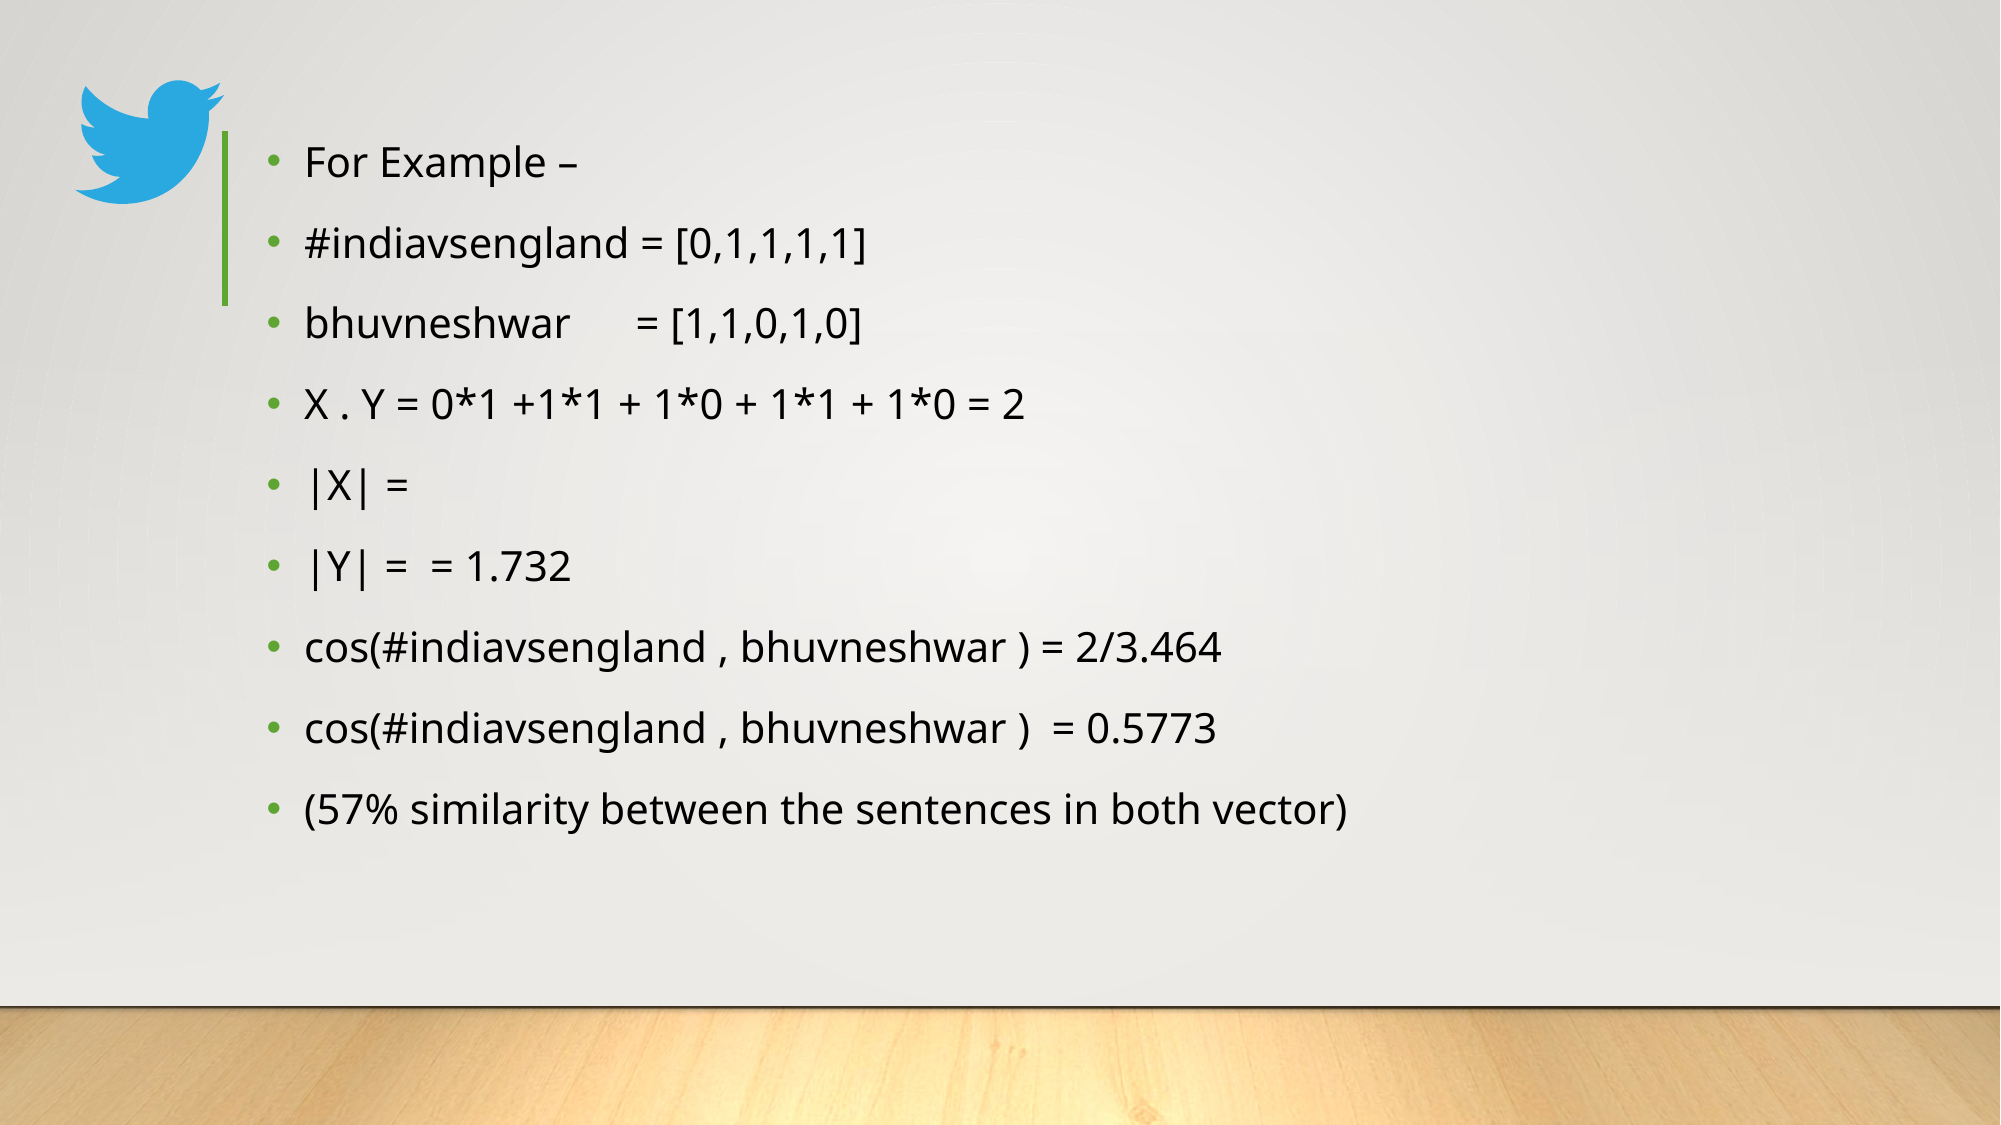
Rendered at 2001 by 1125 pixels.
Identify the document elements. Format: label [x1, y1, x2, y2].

picture [0, 1006, 2000, 1125]
text_box [75, 80, 225, 204]
